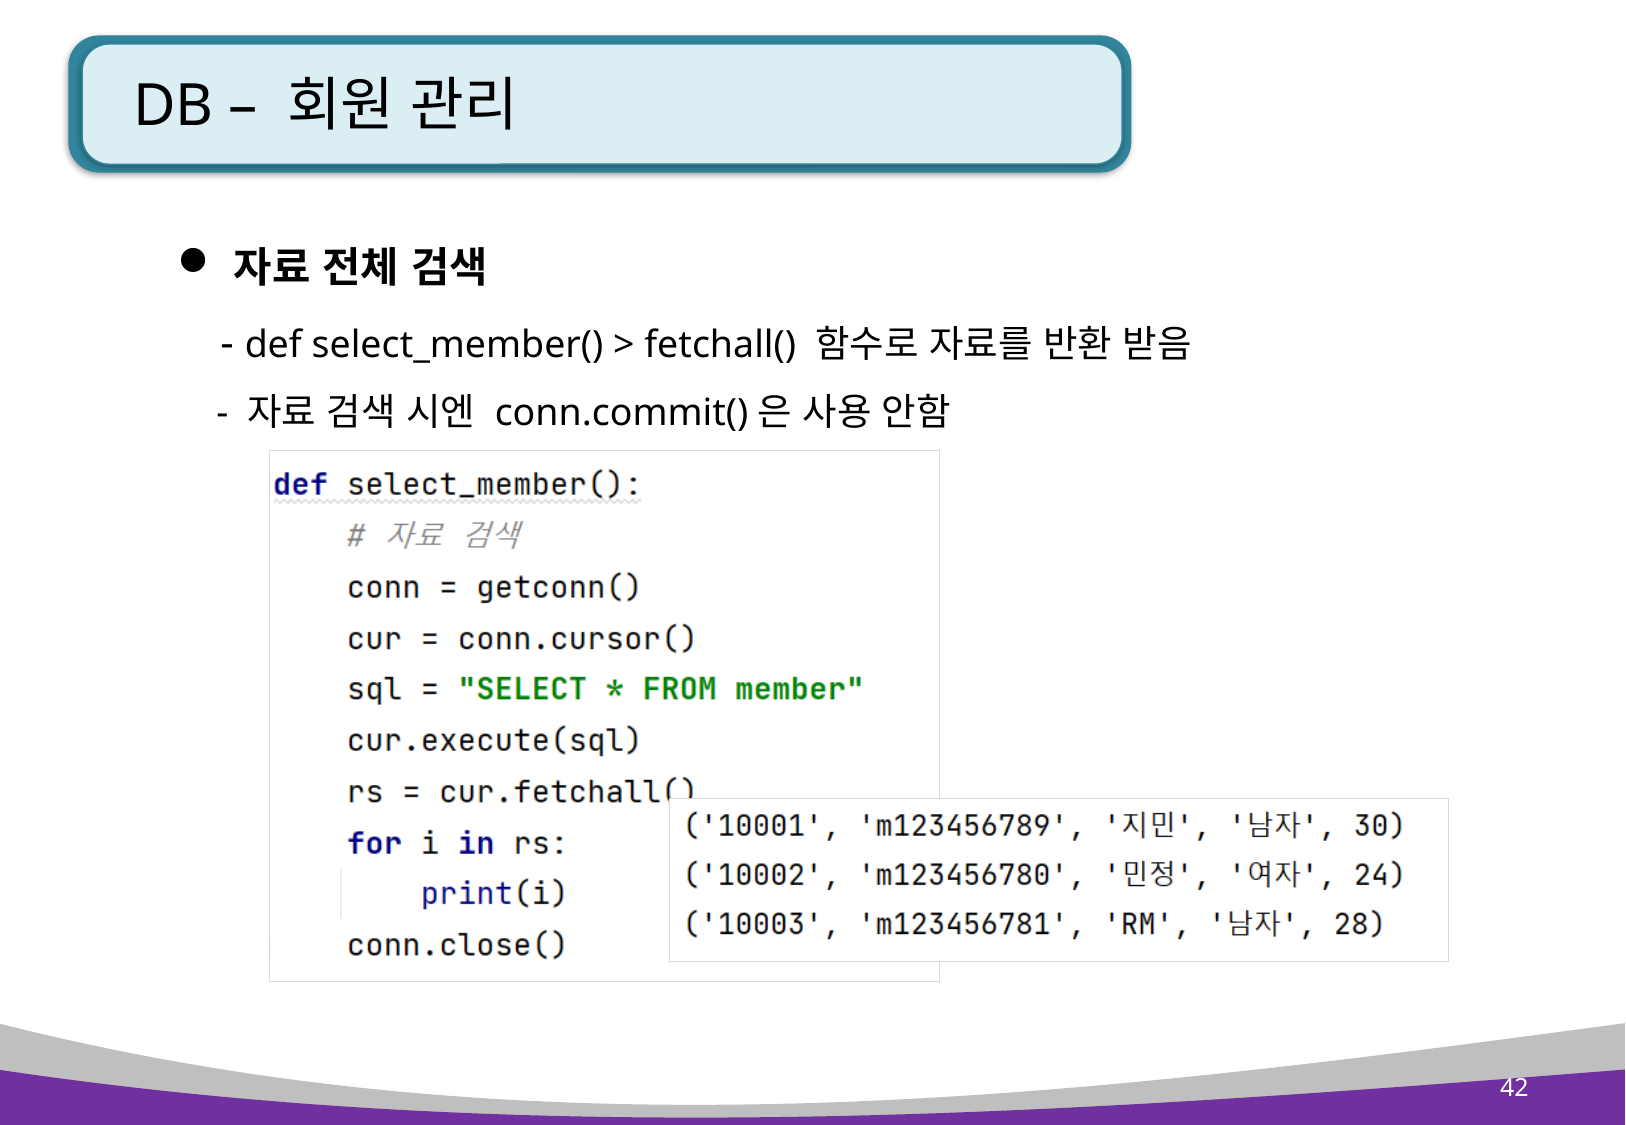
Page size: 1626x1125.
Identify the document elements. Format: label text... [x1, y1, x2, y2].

title DB – 회원 관리 [103, 32, 1121, 173]
picture [268, 450, 1449, 983]
text_box 자료 전체 검색 - def select_member() > fetchall() 함수로 자료를 반환 받음 - 자료 검색 시엔 conn.commit()은 사용 안함 [162, 208, 1427, 441]
slide_number 42 [1452, 1058, 1544, 1119]
